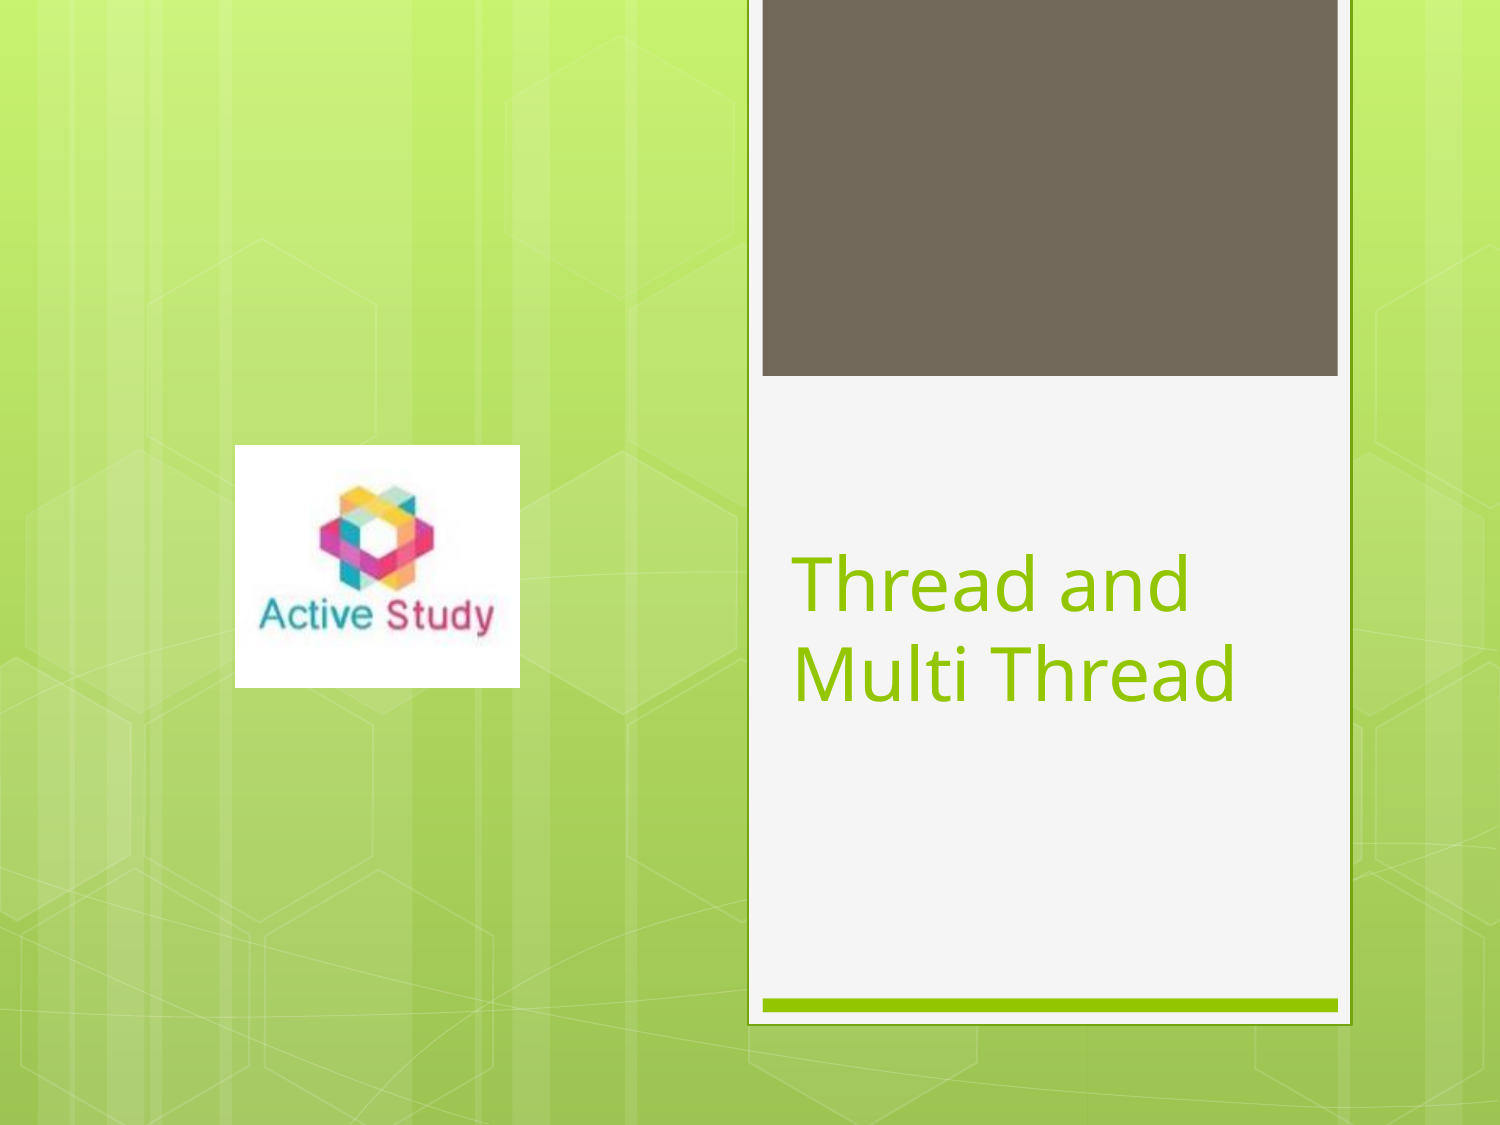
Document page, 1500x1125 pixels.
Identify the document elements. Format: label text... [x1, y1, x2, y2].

title Thread and Multi Thread [776, 444, 1320, 724]
picture [234, 444, 520, 688]
